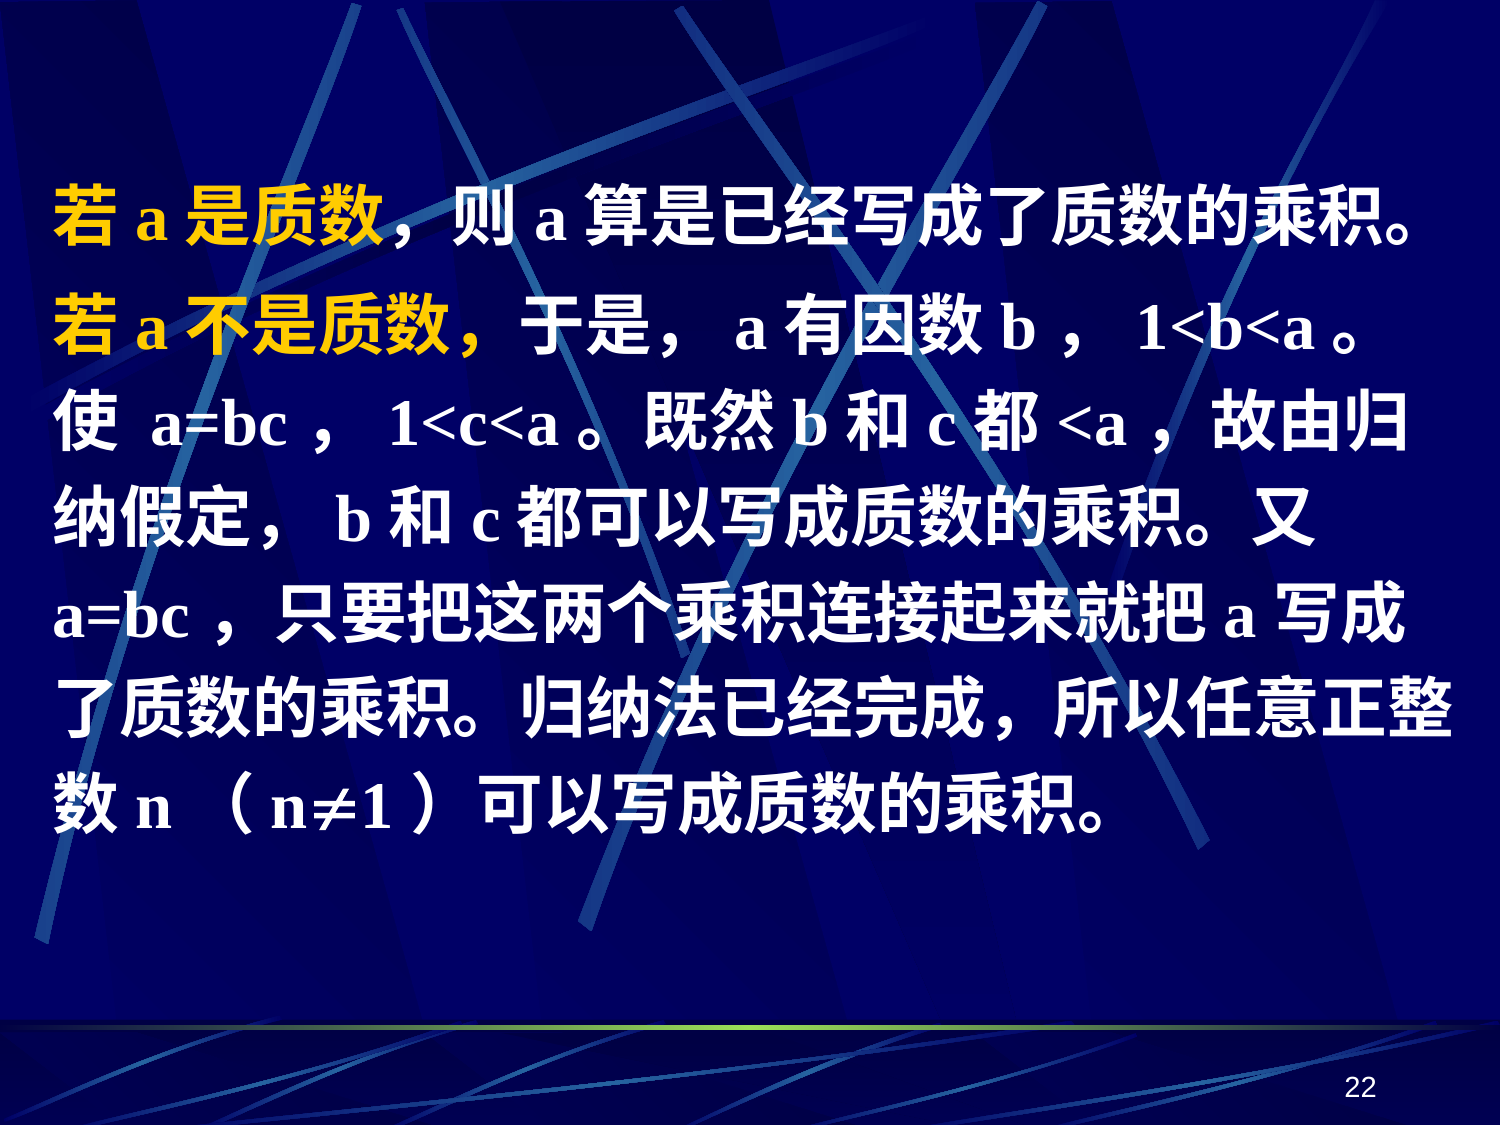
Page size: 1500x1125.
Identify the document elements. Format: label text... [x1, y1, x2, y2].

list 若a是质数，则a算是已经写成了质数的乘积。 若a不是质数，于是，a有因数b，1<b<a。使 a=bc，1<c<a。既然b和c都<a，故由归纳假定，b和c都可以写成质数的乘积。又a=bc，只要把这两个乘积连接起来就把a写成了质数的乘积。归纳法已经完成，所以任意正整数n（n1）可以写成质数的乘积。 [37, 149, 1475, 1013]
slide_number 22 [1079, 1035, 1393, 1111]
